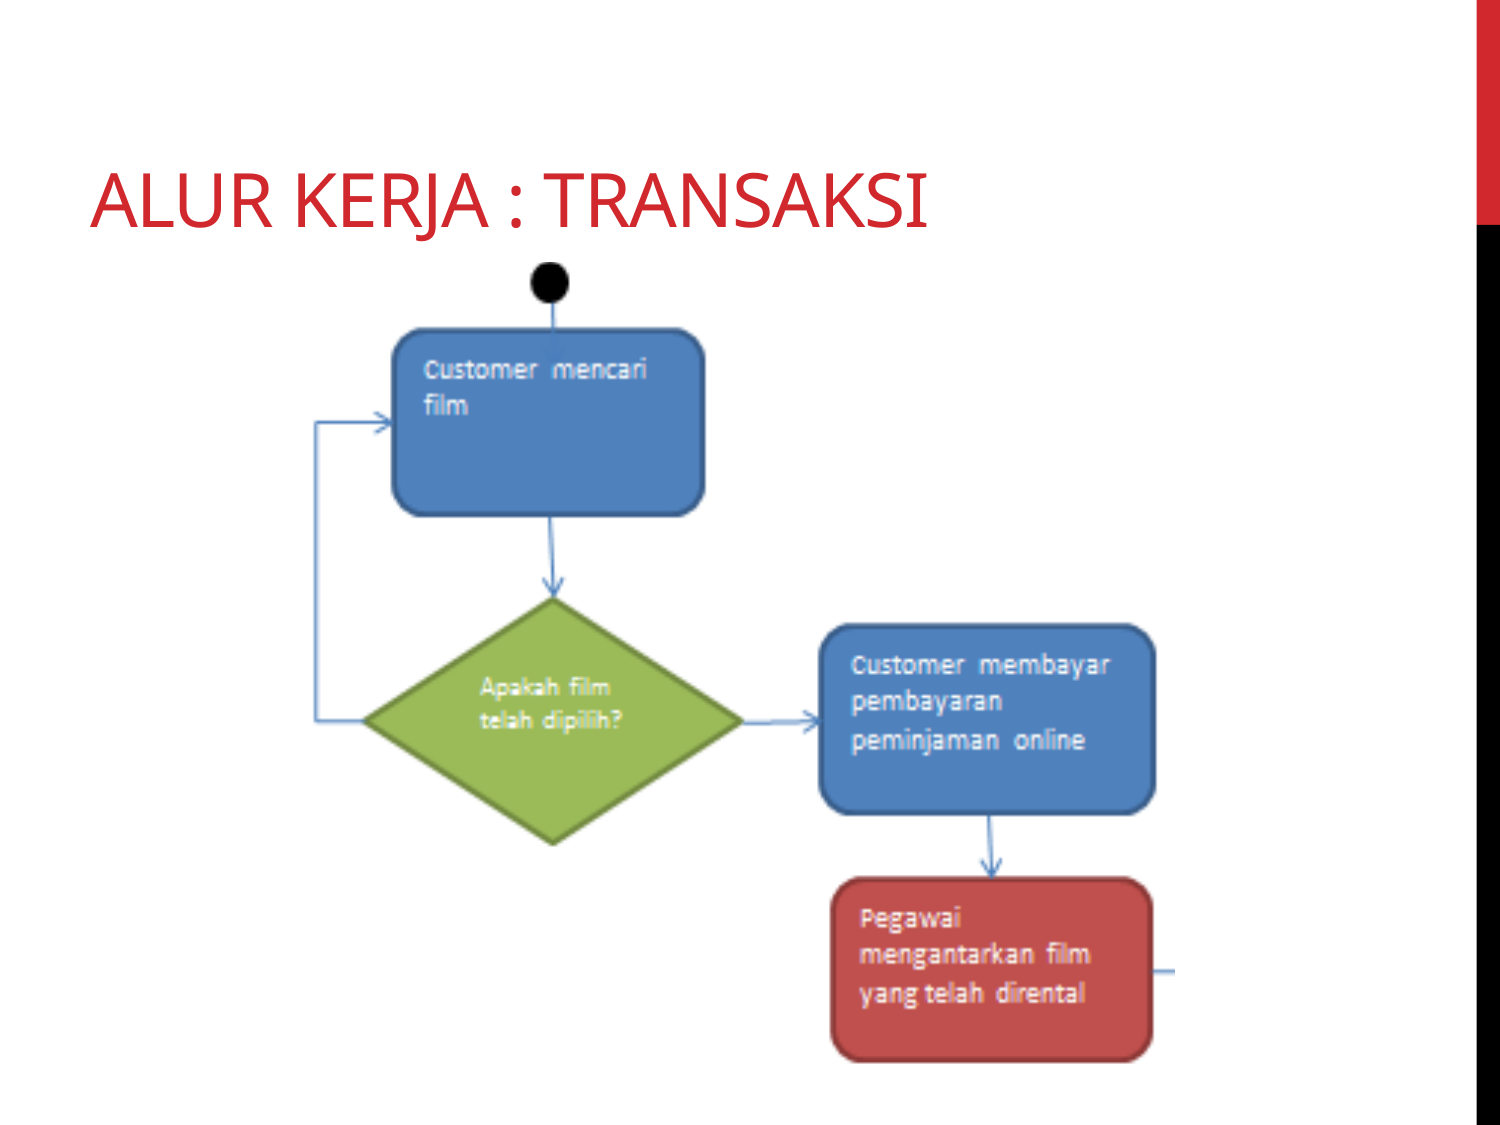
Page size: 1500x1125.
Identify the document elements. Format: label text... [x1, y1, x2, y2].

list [299, 261, 1176, 1080]
title Alur Kerja : Transaksi [75, 25, 1025, 250]
